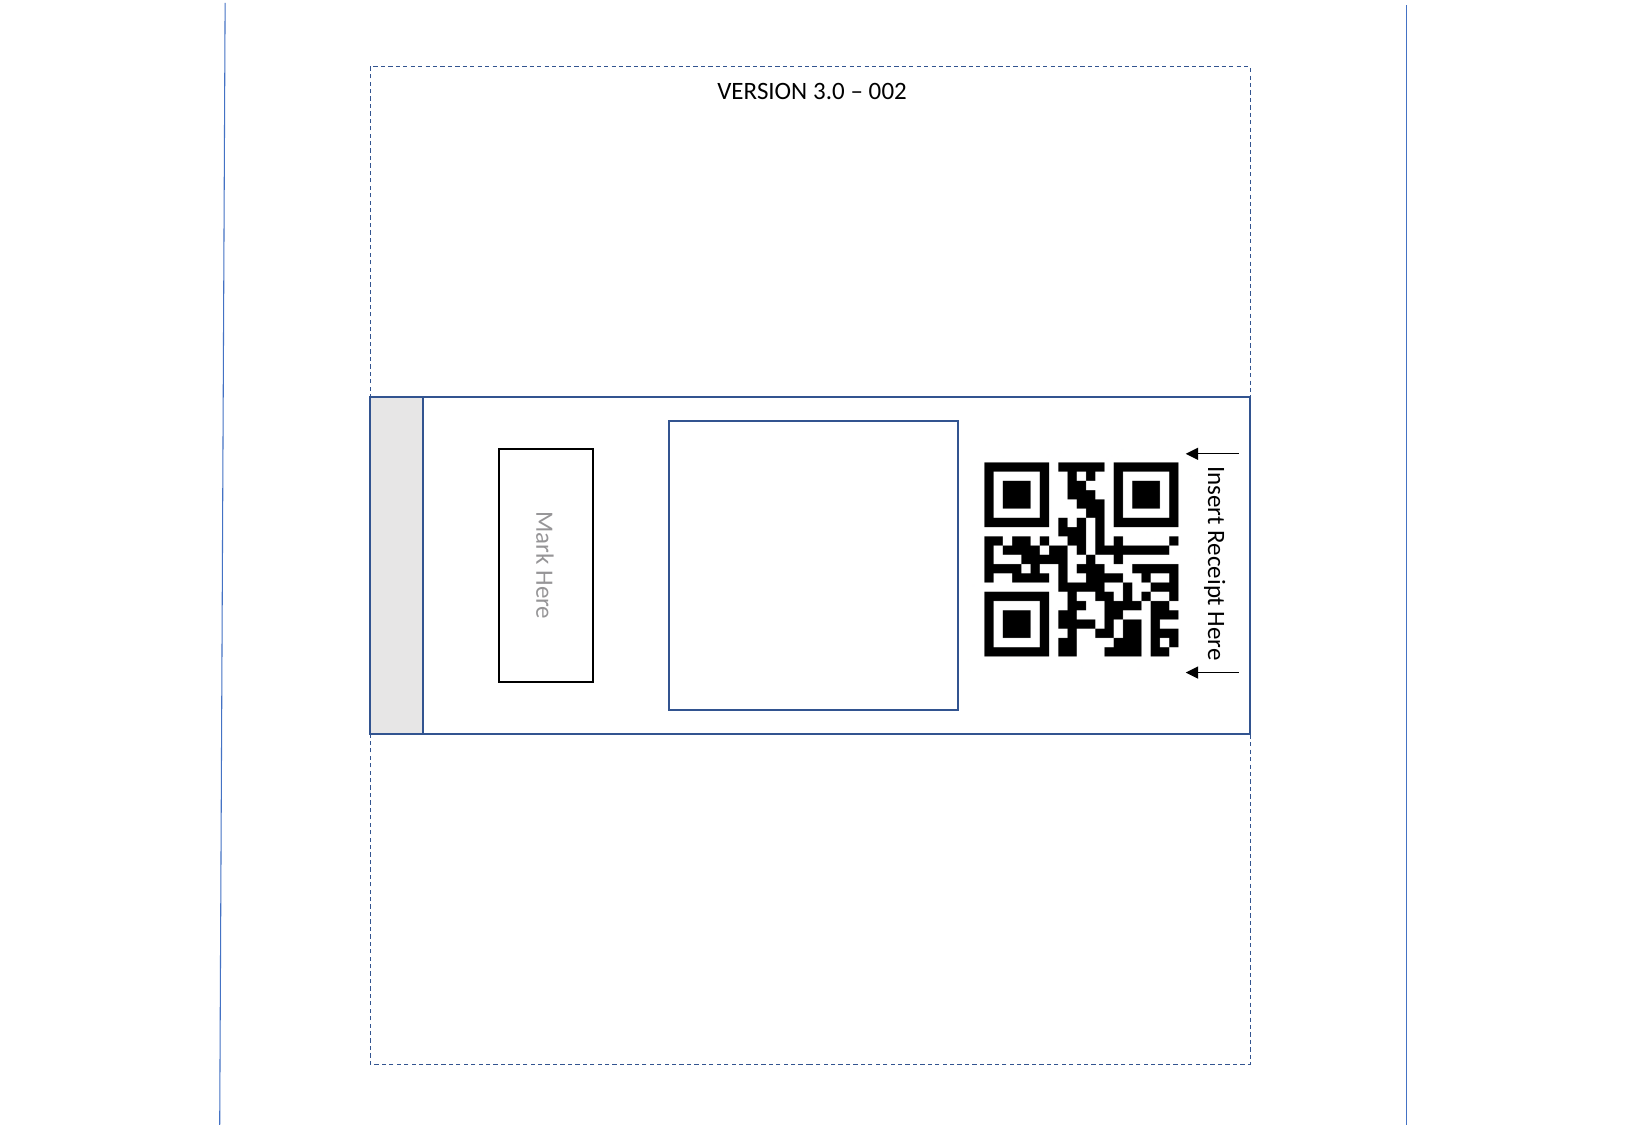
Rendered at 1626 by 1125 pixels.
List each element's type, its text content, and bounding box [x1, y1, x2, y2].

text_box [369, 66, 1251, 398]
text_box [369, 732, 1251, 1065]
picture [966, 444, 1197, 675]
text_box VERSION 3.0 – 002 [702, 66, 923, 112]
text_box [668, 420, 959, 711]
text_box [424, 398, 1251, 733]
text_box [369, 398, 424, 733]
text_box Mark Here [498, 448, 594, 683]
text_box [219, 2, 226, 1125]
